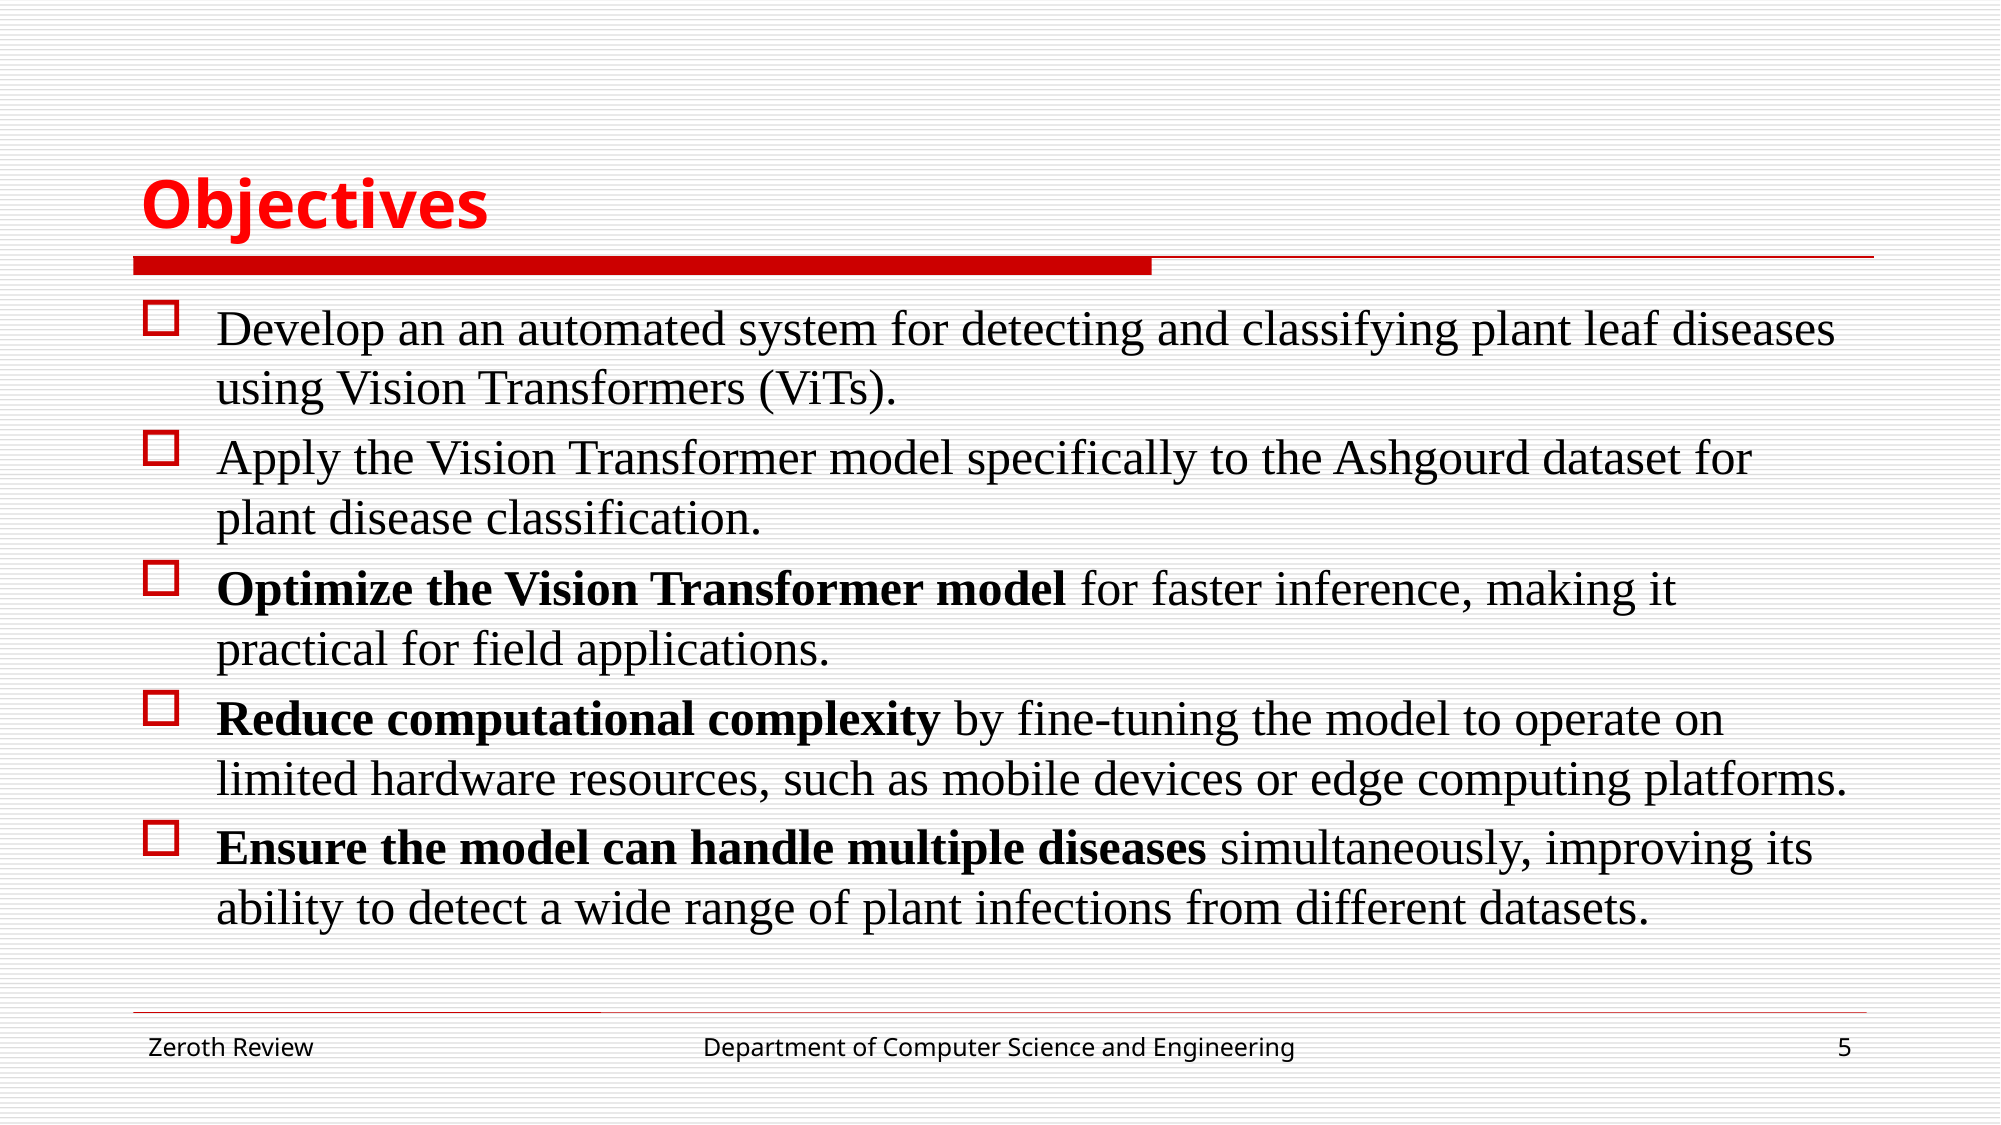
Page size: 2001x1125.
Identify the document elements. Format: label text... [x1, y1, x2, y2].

footer Department of Computer Science and Engineering [683, 1024, 1317, 1103]
picture [0, 0, 2001, 1125]
slide_number Zeroth Review [133, 1024, 567, 1103]
list Develop an an automated system for detecting and classifying plant leaf diseases using Vision Transformers (ViTs). Apply the Vision Transformer model specifically to the Ashgourd dataset for plant disease classification. Optimize the Vision Transformer model for faster inference, making it practical for field applications. Reduce computational complexity by fine-tuning the model to operate on limited hardware resources, such as mobile devices or edge computing platforms. Ensure the model can handle multiple diseases simultaneously, improving its ability to detect a wide range of plant infections from different datasets. [123, 287, 1874, 988]
slide_number 5 [1433, 1024, 1867, 1103]
title Objectives [125, 50, 1876, 250]
